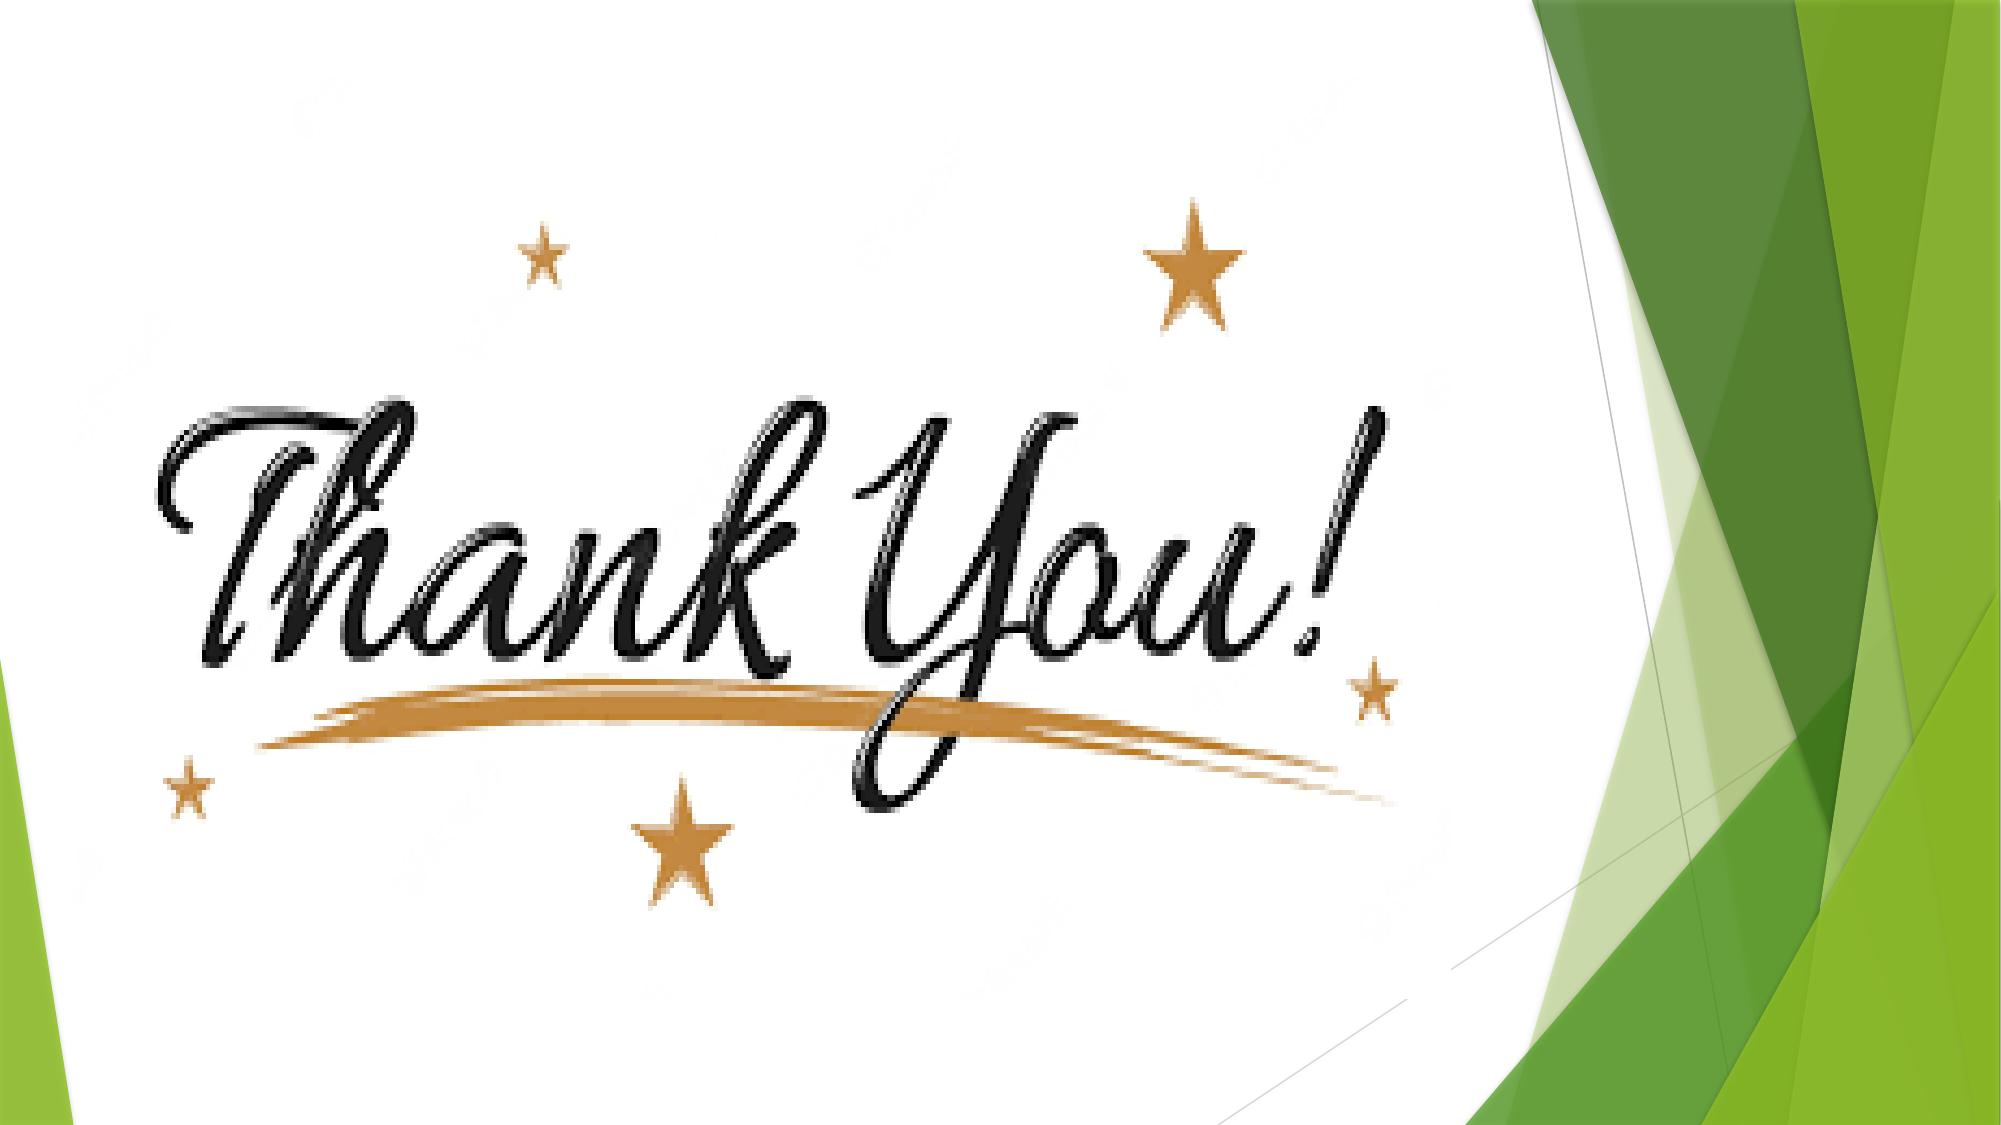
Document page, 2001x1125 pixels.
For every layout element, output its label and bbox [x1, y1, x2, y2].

list [71, 75, 1452, 999]
